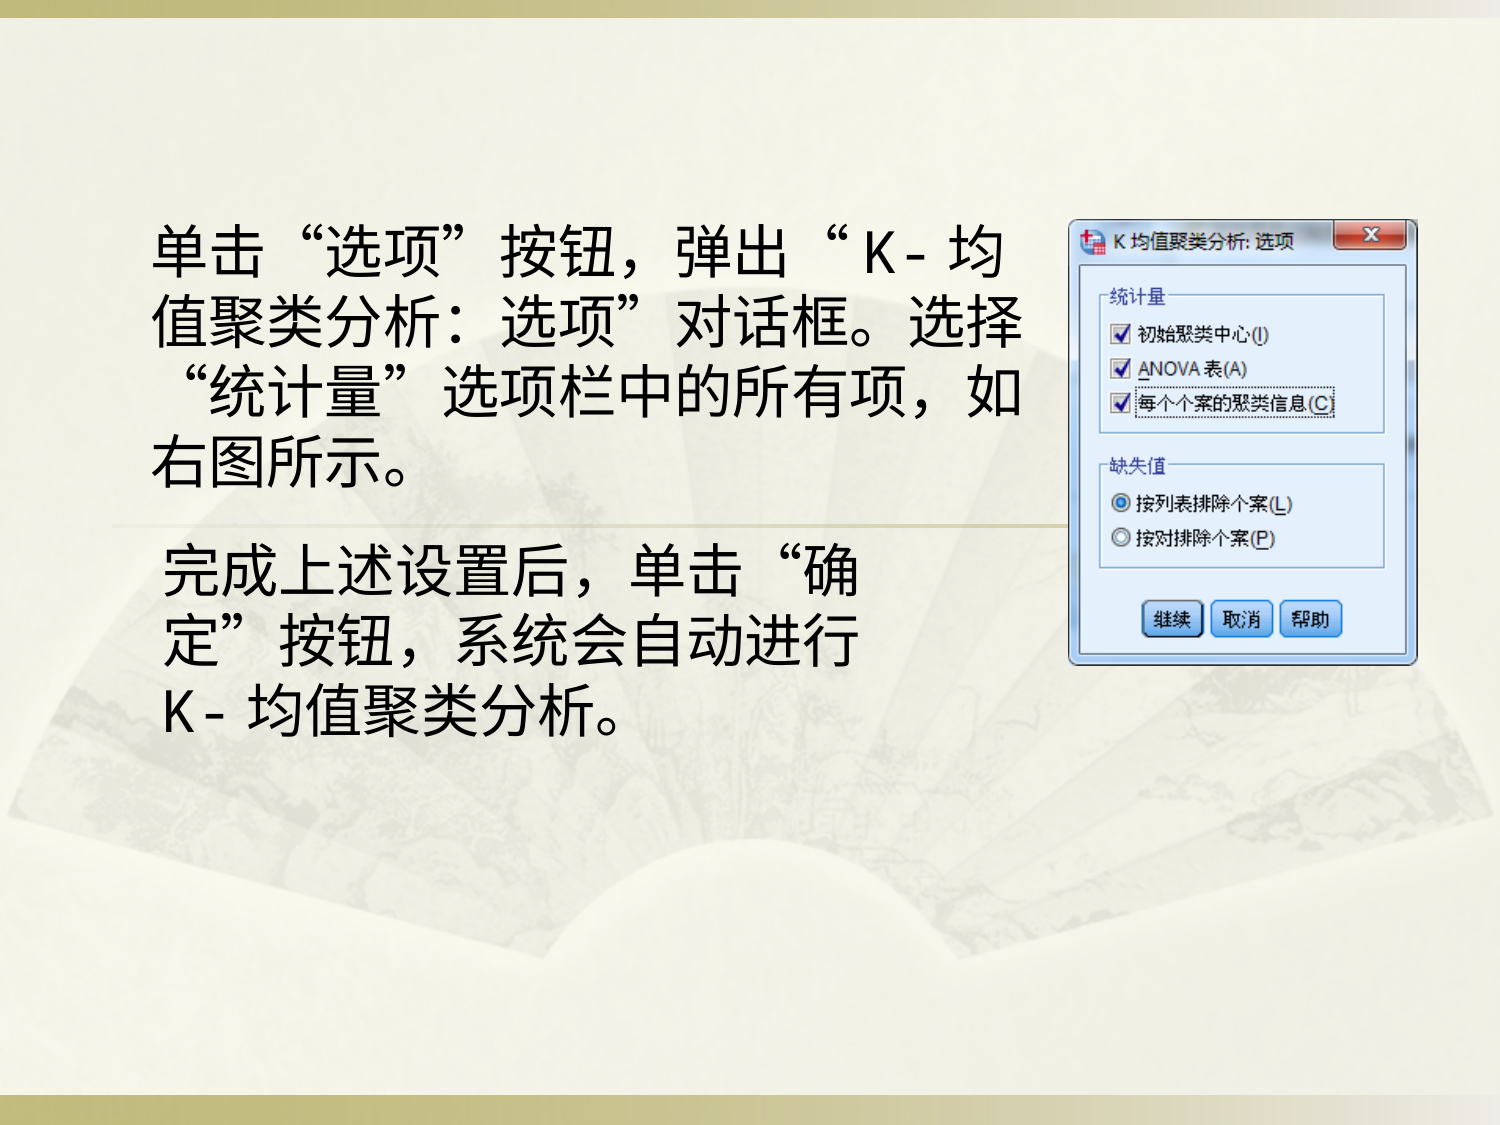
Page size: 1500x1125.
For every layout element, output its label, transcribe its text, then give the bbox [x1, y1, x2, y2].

picture [1068, 219, 1418, 666]
text_box 完成上述设置后，单击“确定”按钮，系统会自动进行K-均值聚类分析。 [147, 527, 951, 752]
text_box 单击“选项”按钮，弹出“K-均值聚类分析：选项”对话框。选择“统计量”选项栏中的所有项，如右图所示。 [135, 208, 1069, 503]
